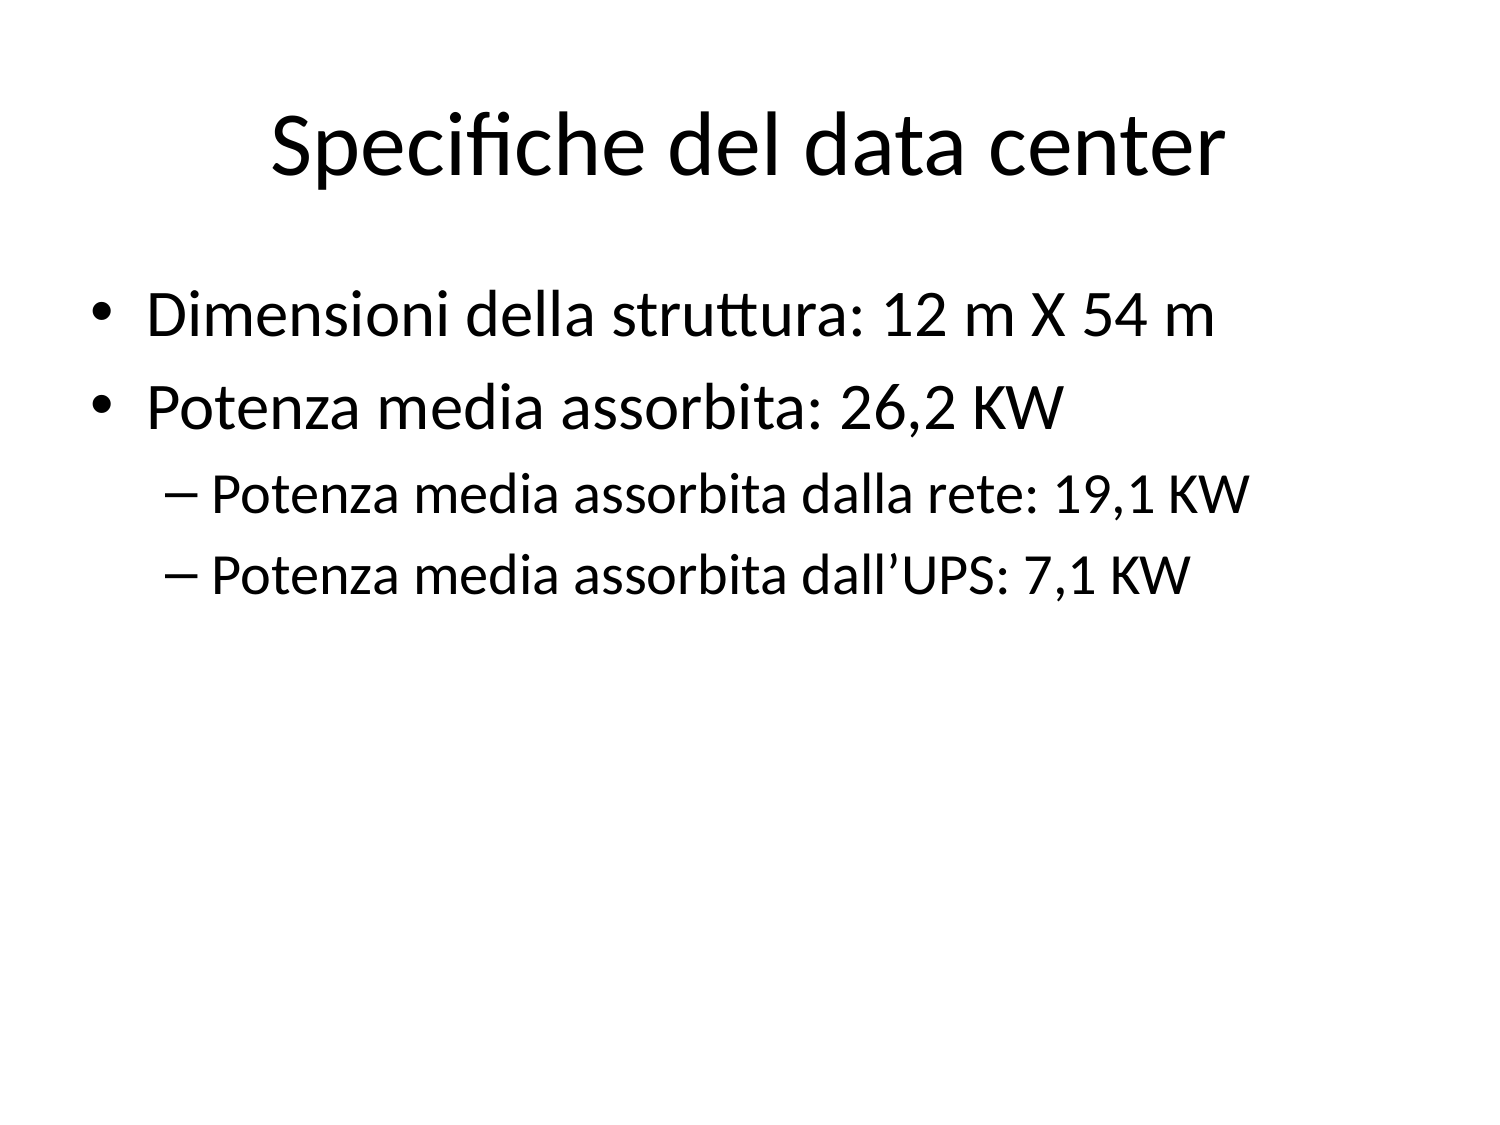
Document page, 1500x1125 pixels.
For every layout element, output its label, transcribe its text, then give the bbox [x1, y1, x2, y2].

title Specifiche del data center [75, 45, 1425, 233]
list Dimensioni della struttura: 12 m X 54 m Potenza media assorbita: 26,2 KW Potenza media assorbita dalla rete: 19,1 KW Potenza media assorbita dall’UPS: 7,1 KW [75, 262, 1425, 1005]
